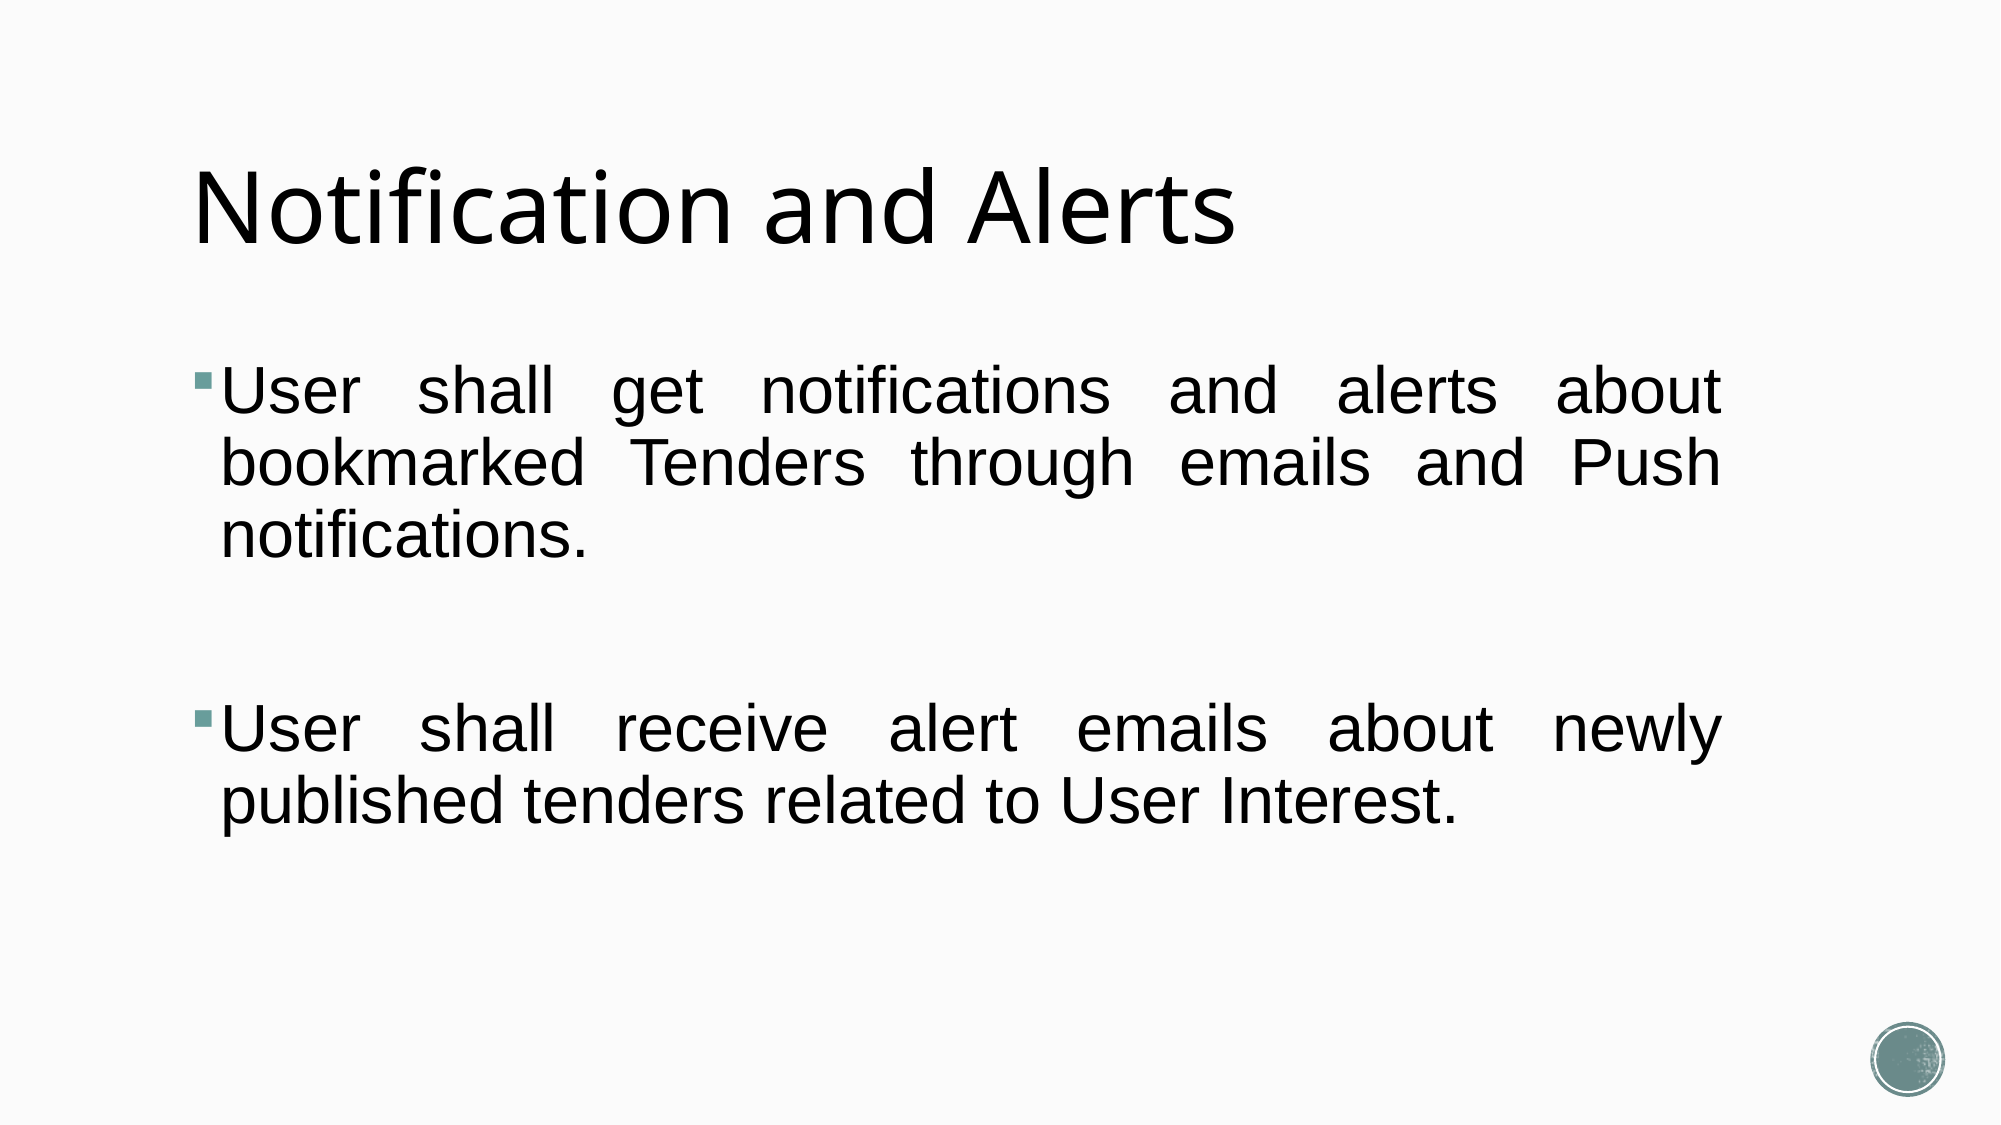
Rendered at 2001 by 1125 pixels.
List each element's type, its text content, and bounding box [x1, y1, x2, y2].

list User shall get notifications and alerts about bookmarked Tenders through emails and Push notifications. User shall receive alert emails about newly published tenders related to User Interest. [175, 348, 1739, 1013]
title Notification and Alerts [175, 79, 1826, 344]
